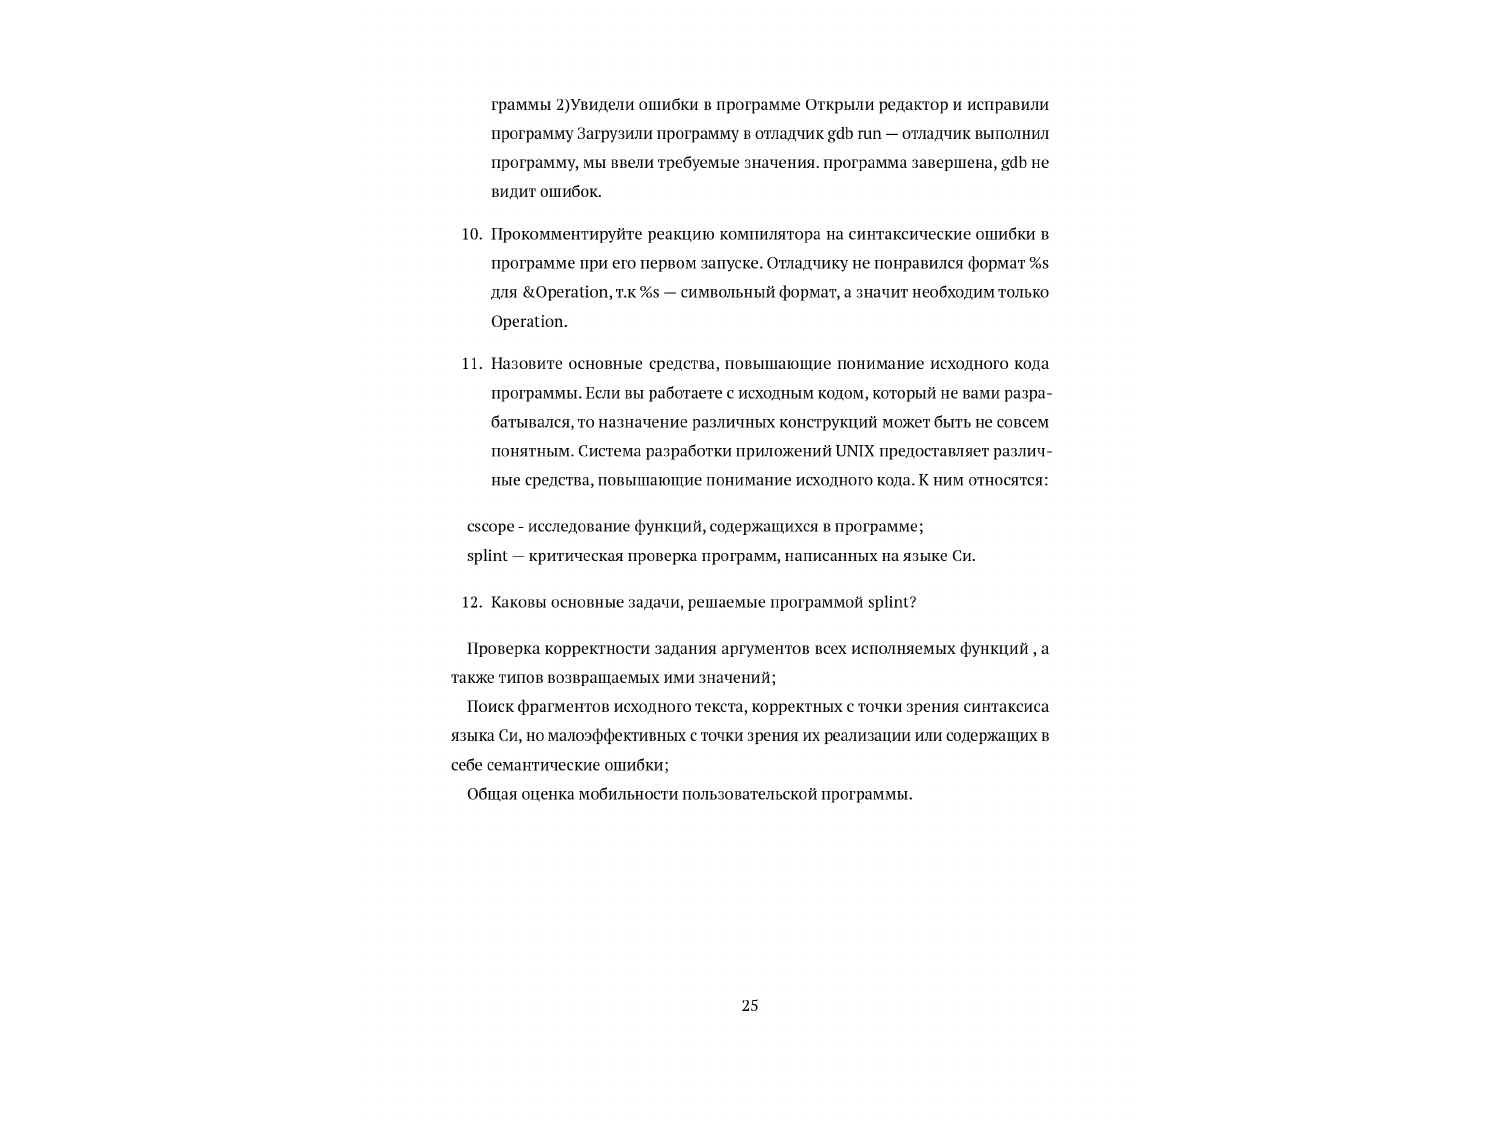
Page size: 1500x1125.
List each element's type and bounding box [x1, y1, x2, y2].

picture [350, 0, 1149, 1125]
